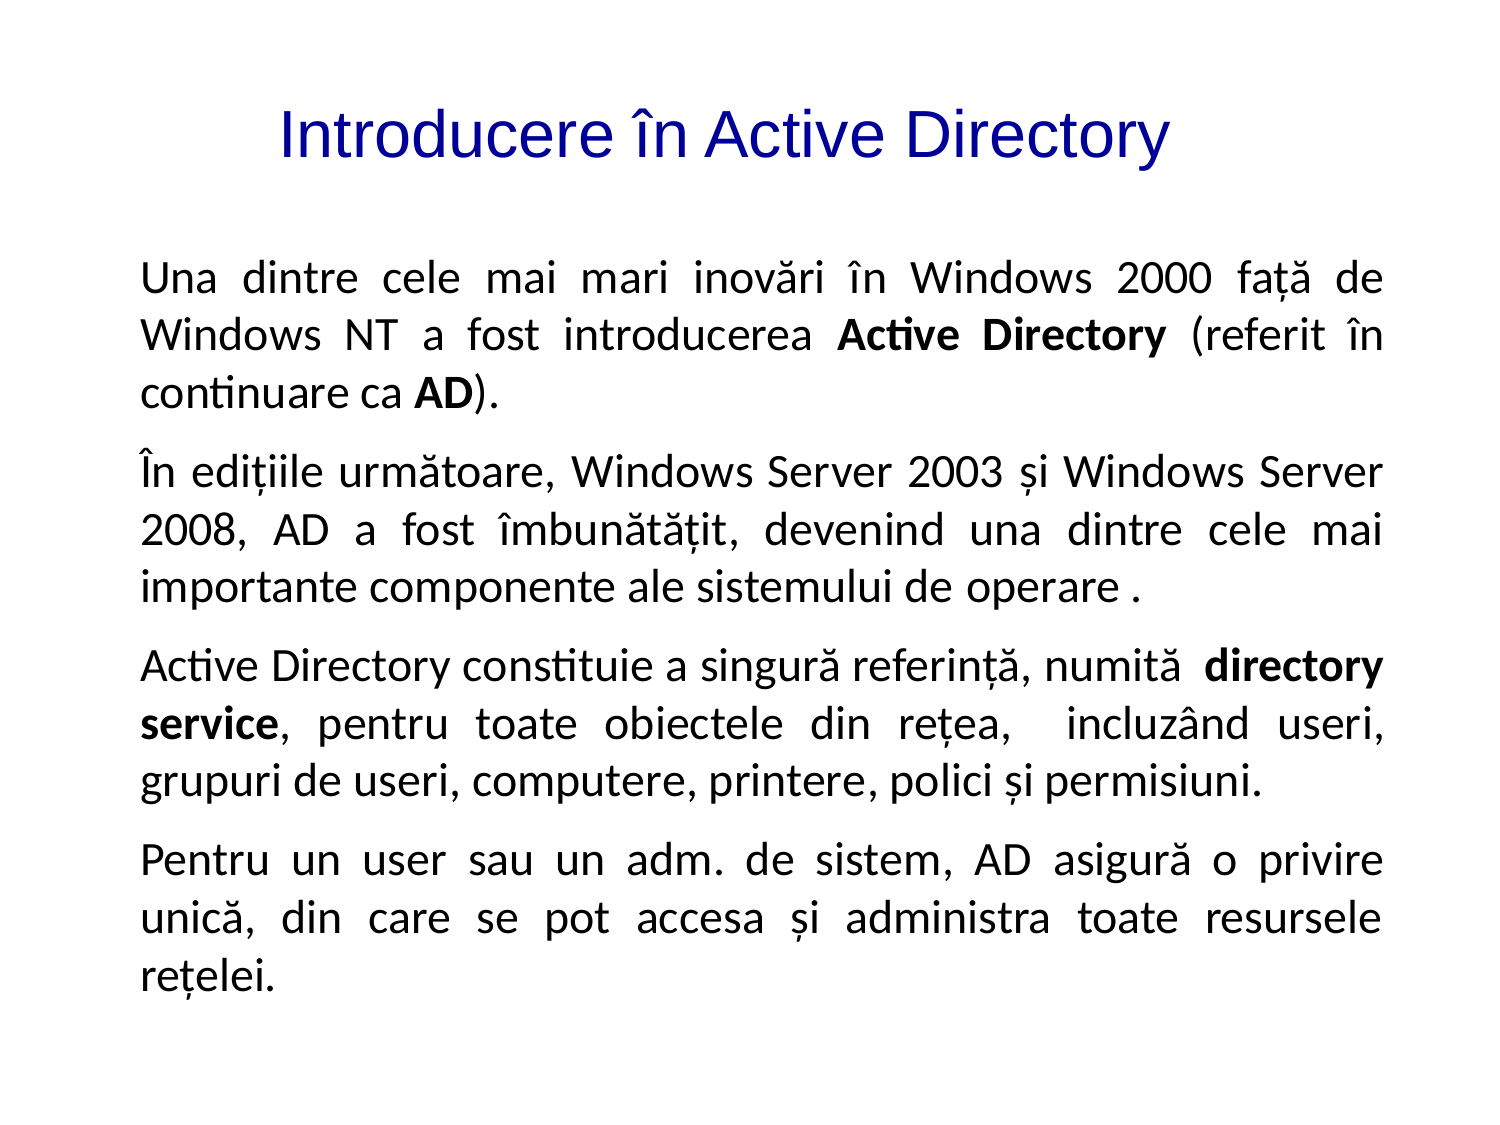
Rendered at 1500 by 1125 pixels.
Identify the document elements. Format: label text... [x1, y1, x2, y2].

subtitle Una dintre cele mai mari inovări în Windows 2000 față de Windows NT a fost introducerea Active Directory (referit în continuare ca AD). În edițiile următoare, Windows Server 2003 și Windows Server 2008, AD a fost îmbunătățit, devenind una dintre cele mai importante componente ale sistemului de operare . Active Directory constituie a singură referință, numită directory service, pentru toate obiectele din rețea, incluzând useri, grupuri de useri, computere, printere, polici și permisiuni. Pentru un user sau un adm. de sistem, AD asigură o privire unică, din care se pot accesa și administra toate resursele rețelei. [125, 237, 1400, 1038]
title Introducere în Active Directory [87, 62, 1363, 200]
